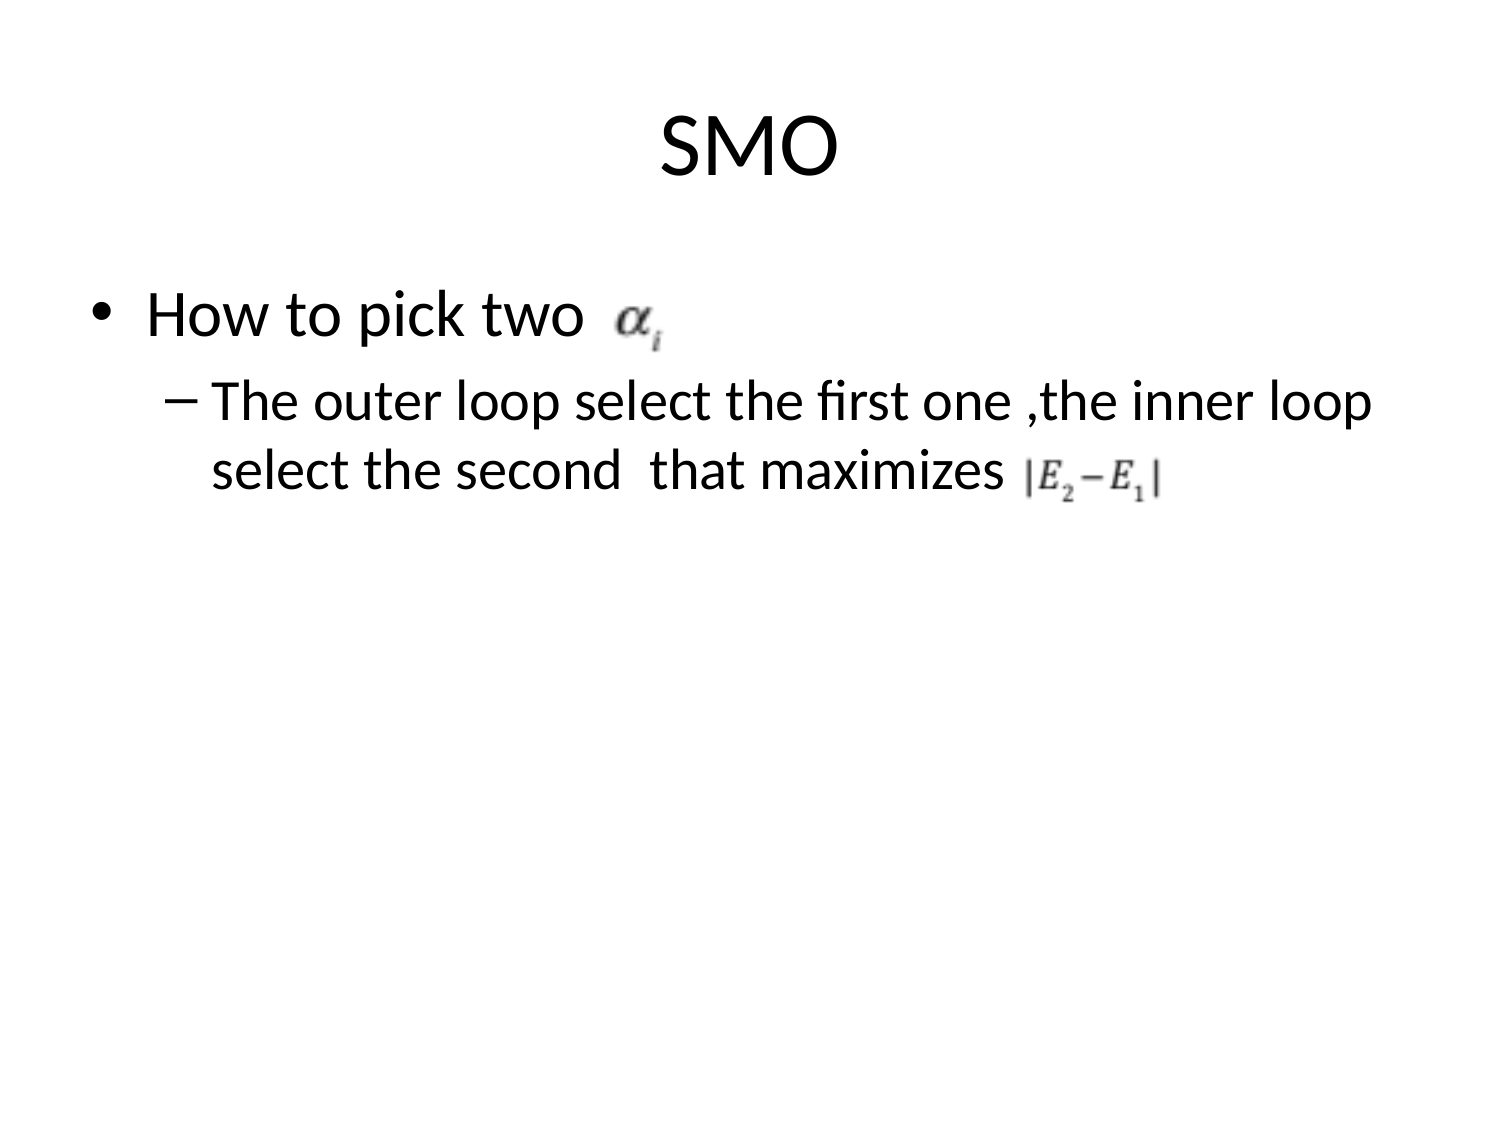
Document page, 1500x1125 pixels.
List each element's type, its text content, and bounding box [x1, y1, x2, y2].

title SMO [75, 45, 1425, 233]
list How to pick two The outer loop select the first one ,the inner loop select the second that maximizes [75, 262, 1425, 1005]
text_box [1022, 439, 1164, 508]
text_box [609, 271, 669, 360]
